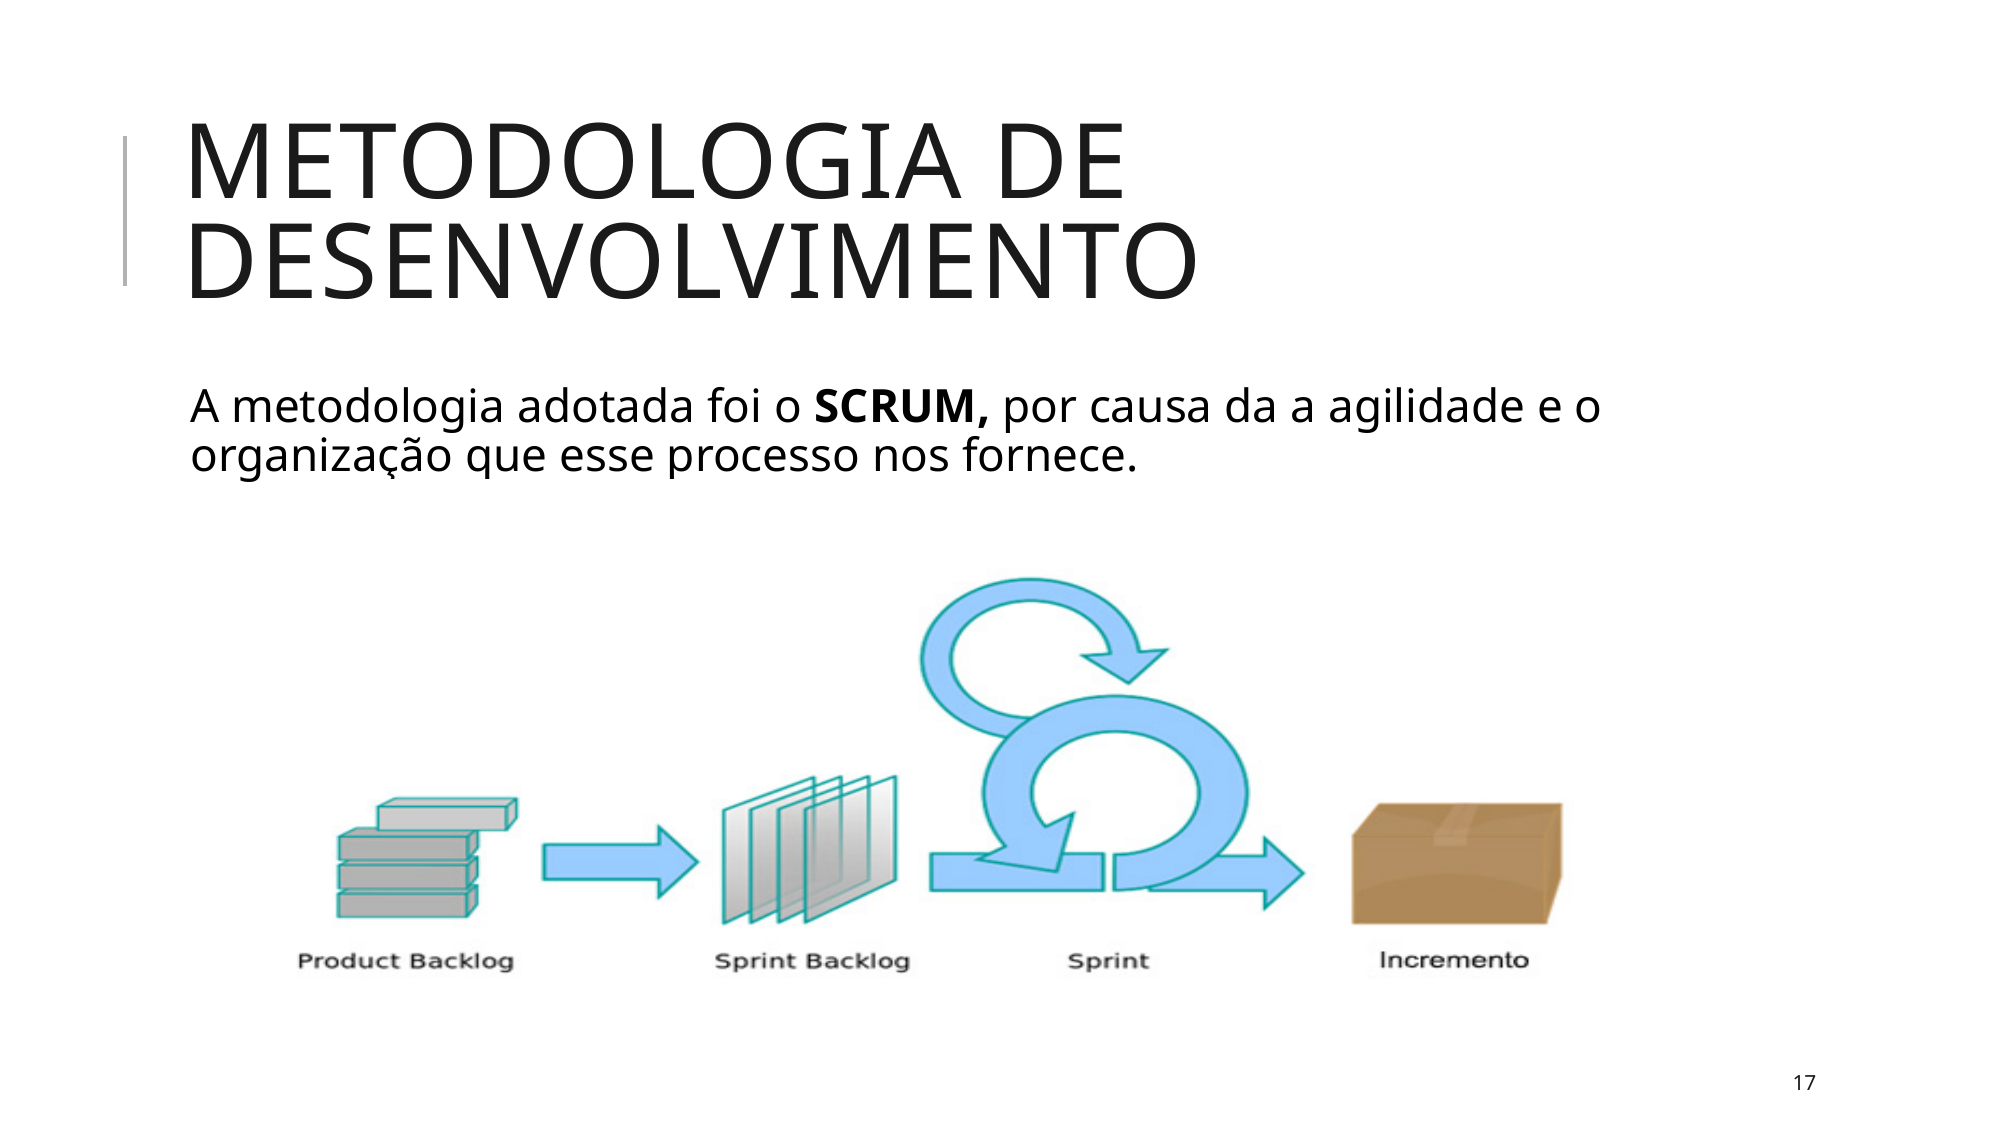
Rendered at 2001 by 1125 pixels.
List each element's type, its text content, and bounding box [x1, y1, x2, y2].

title Metodologia de desenvolvimento [168, 96, 1763, 342]
list A metodologia adotada foi o SCRUM, por causa da a agilidade e o organização que esse processo nos fornece. [168, 375, 1763, 1035]
picture [279, 478, 1652, 1010]
slide_number 17 [1777, 1061, 1938, 1107]
